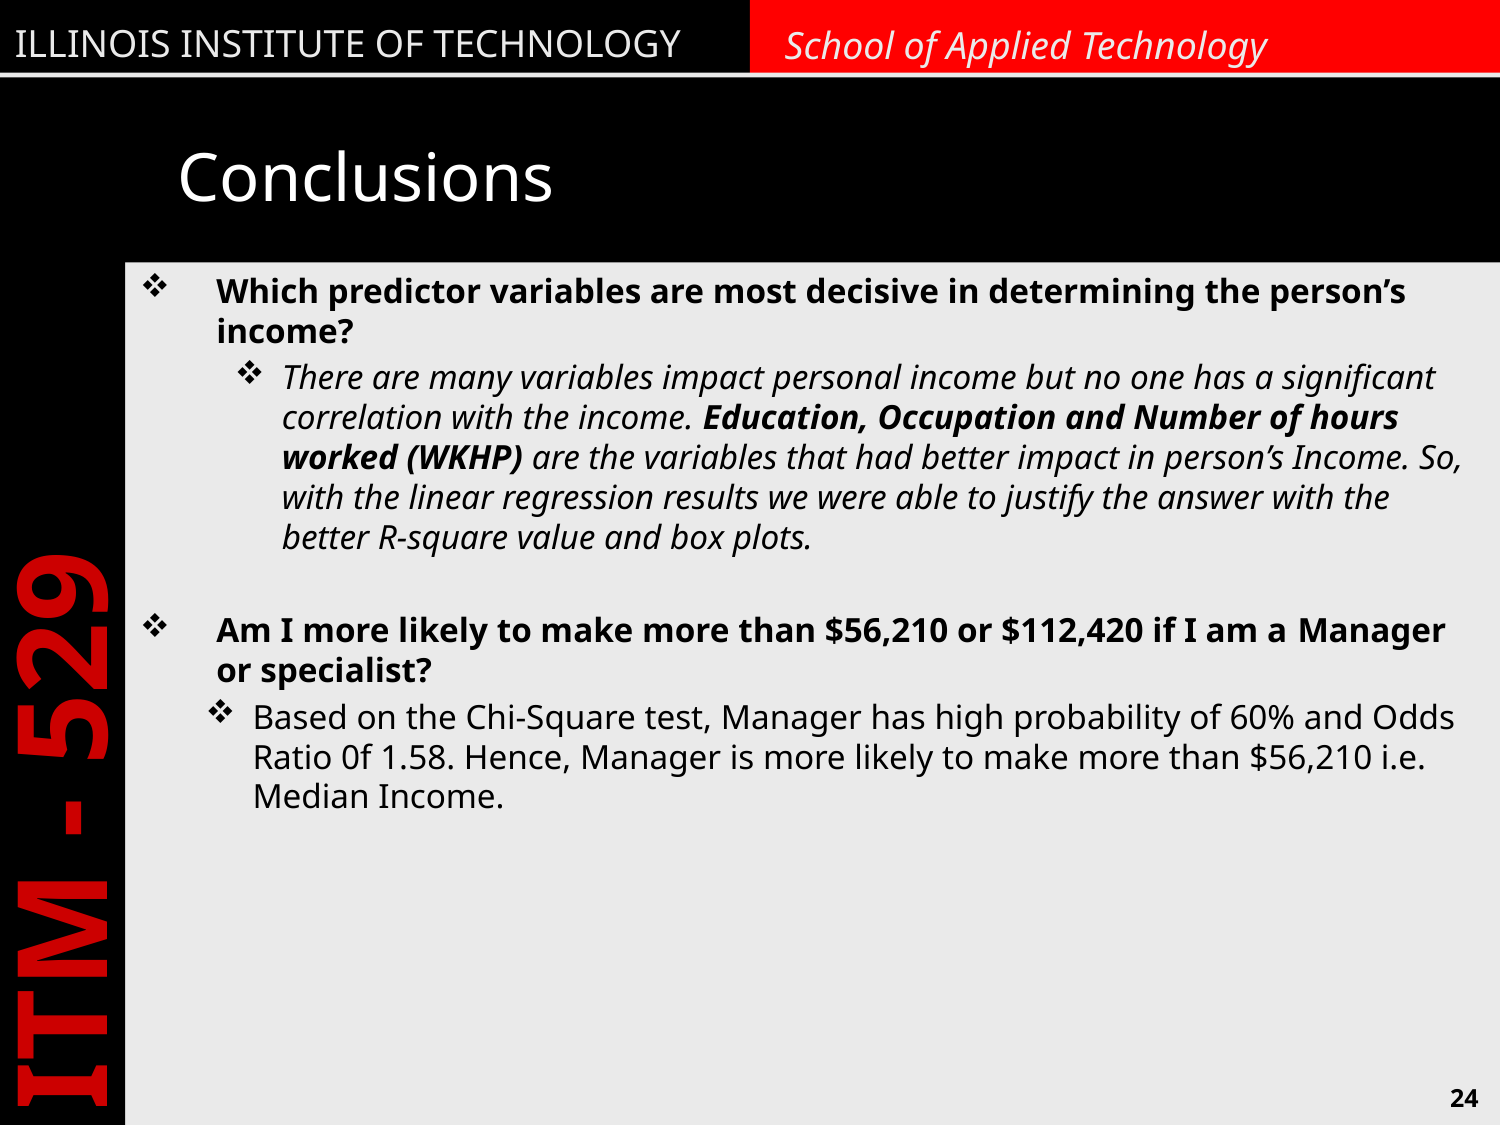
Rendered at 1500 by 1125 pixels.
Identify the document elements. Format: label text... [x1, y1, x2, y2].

text_box 24 [1418, 1074, 1494, 1125]
list Which predictor variables are most decisive in determining the person’s income? There are many variables impact personal income but no one has a significant correlation with the income. Education, Occupation and Number of hours worked (WKHP) are the variables that had better impact in person’s Income. So, with the linear regression results we were able to justify the answer with the better R-square value and box plots. Am I more likely to make more than $56,210 or $112,420 if I am a Manager or specialist? Based on the Chi-Square test, Manager has high probability of 60% and Odds Ratio 0f 1.58. Hence, Manager is more likely to make more than $56,210 i.e. Median Income. [124, 262, 1500, 1125]
title Conclusions [162, 87, 1426, 262]
